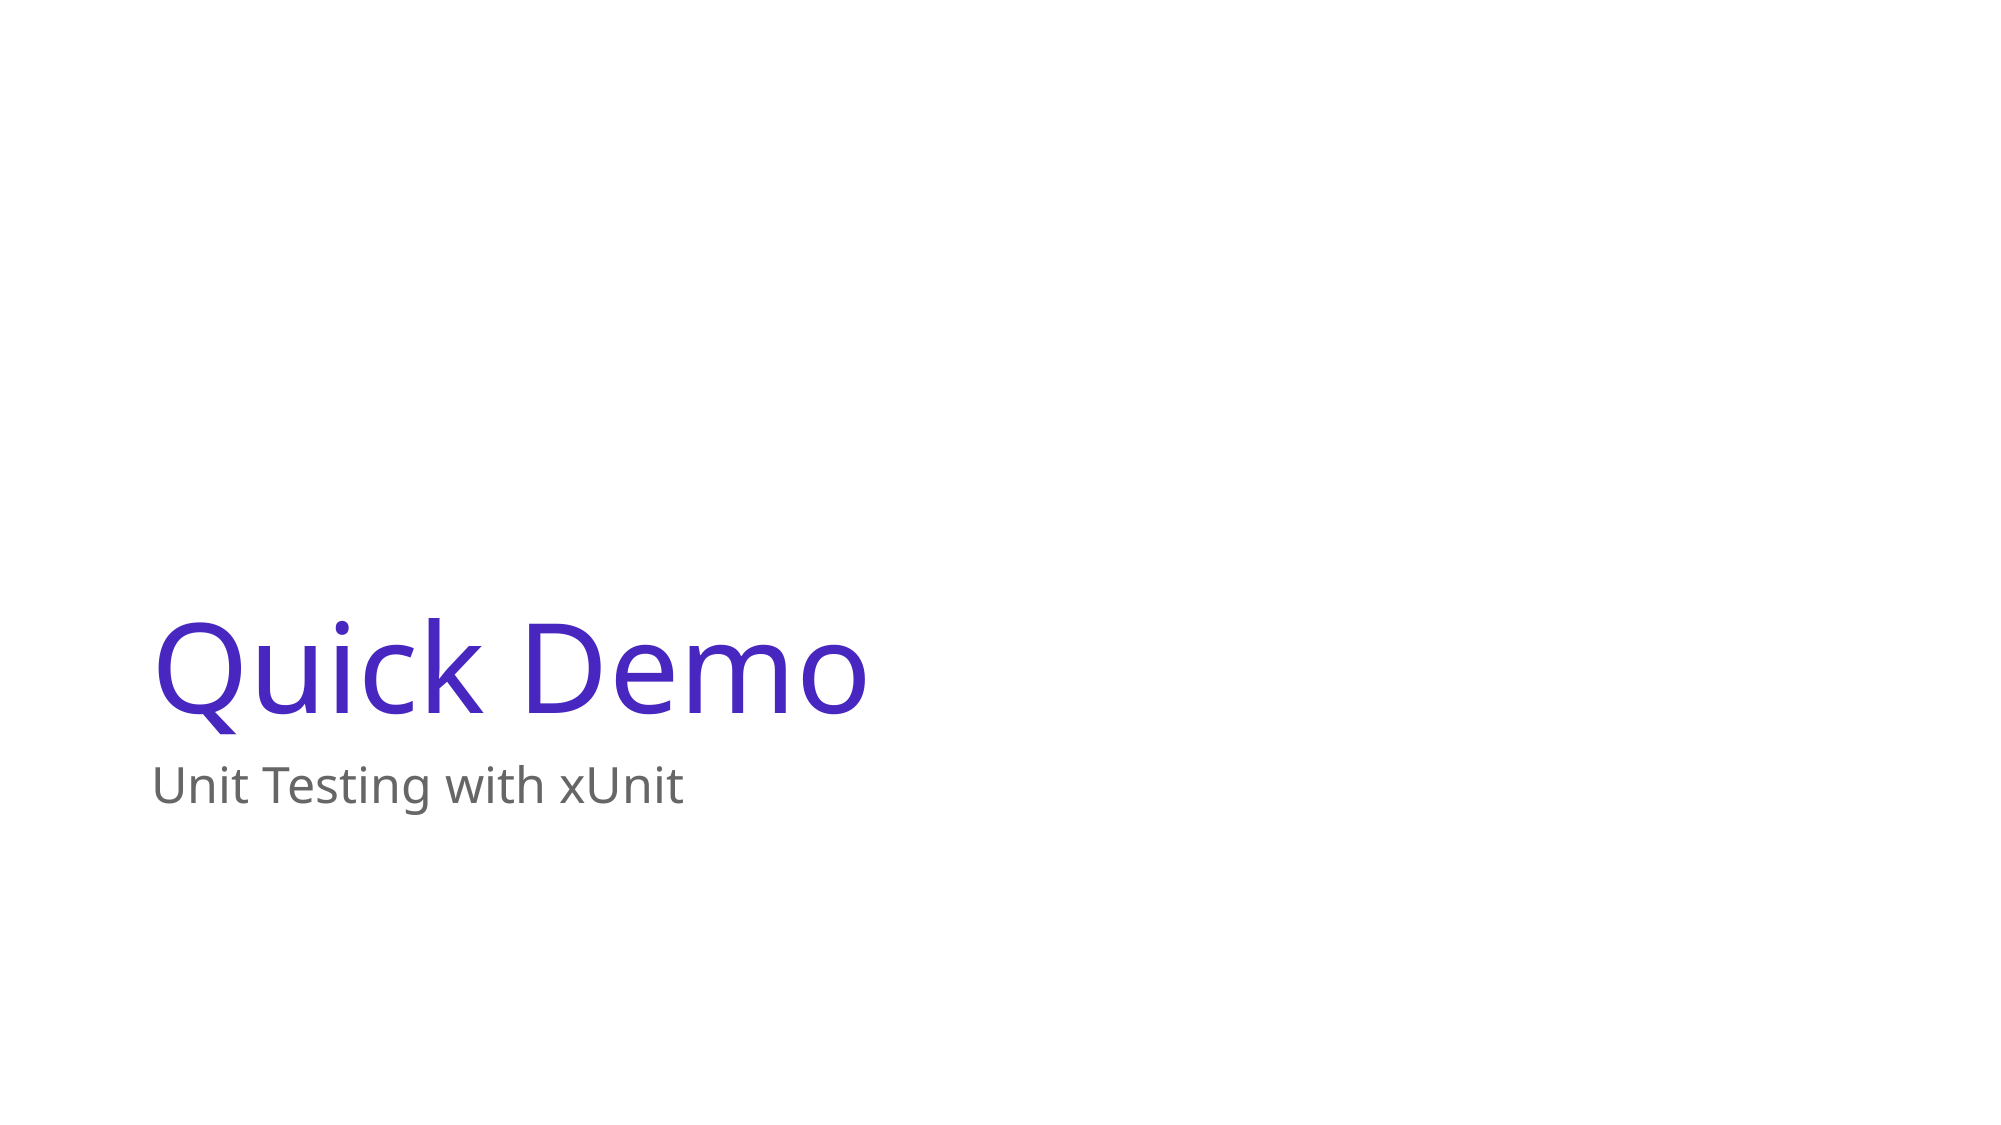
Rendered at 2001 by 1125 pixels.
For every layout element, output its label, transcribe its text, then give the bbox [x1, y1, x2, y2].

list Unit Testing with xUnit [136, 752, 1862, 999]
title Quick Demo [136, 280, 1862, 749]
